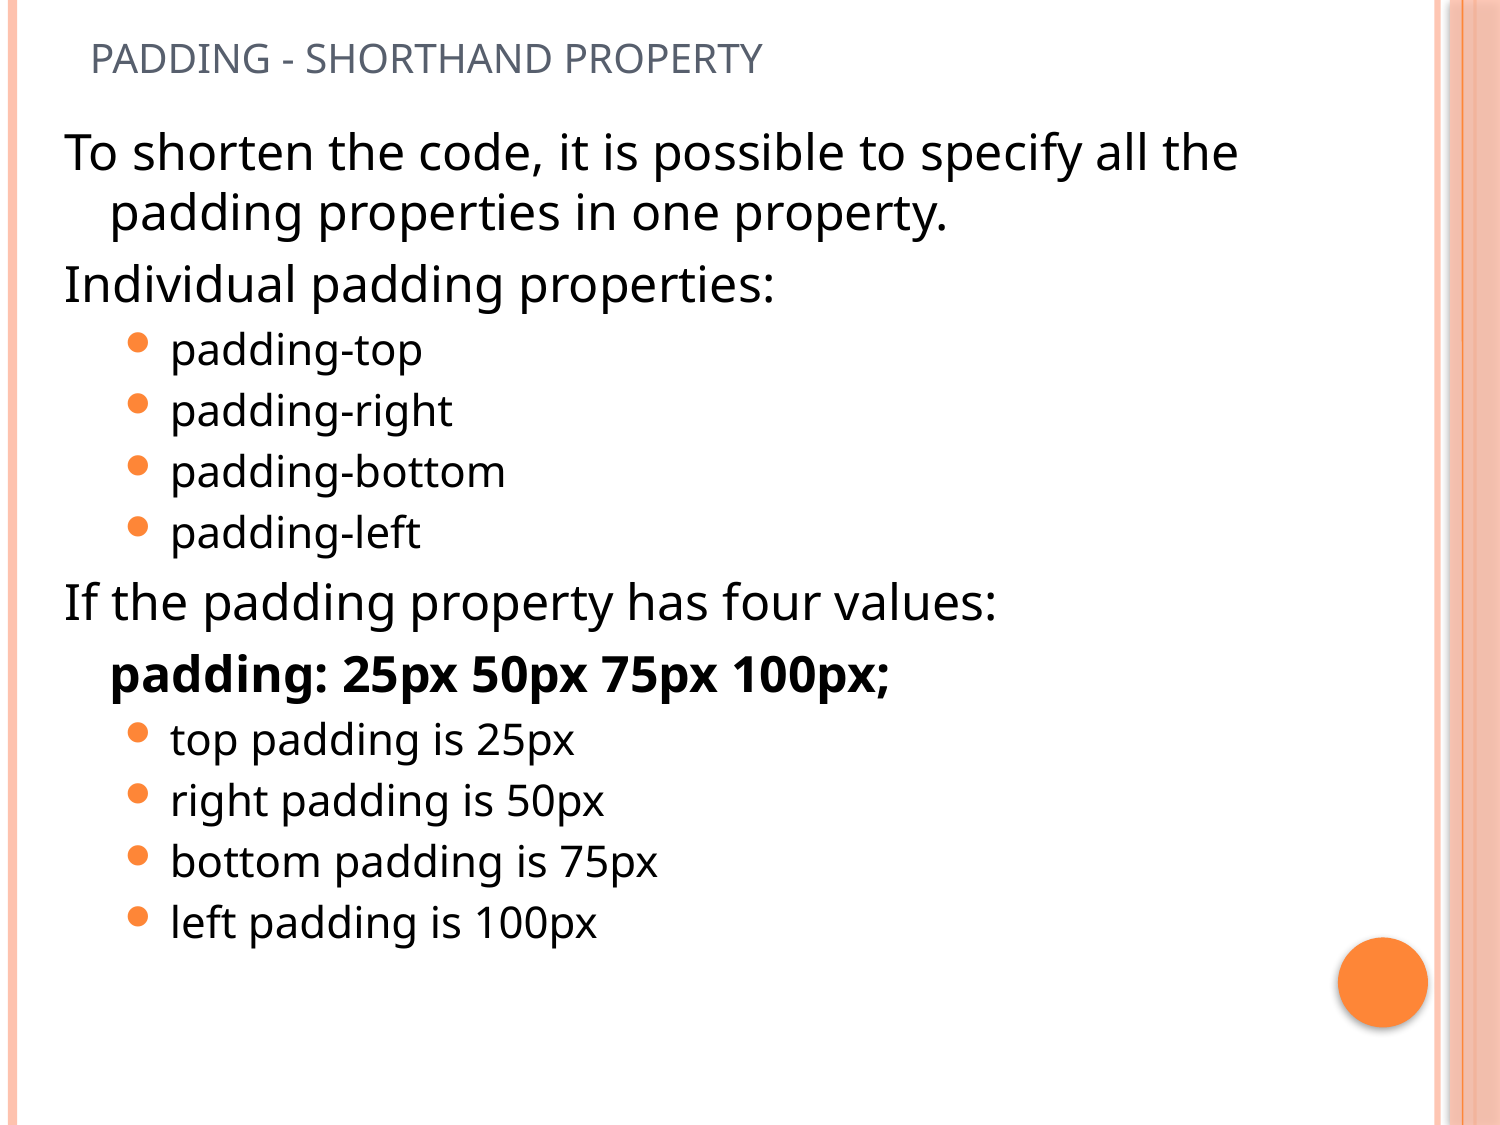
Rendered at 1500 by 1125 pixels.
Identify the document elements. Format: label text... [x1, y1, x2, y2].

title Padding - Shorthand Property [75, 24, 1300, 112]
list To shorten the code, it is possible to specify all the padding properties in one property. Individual padding properties: padding-top padding-right padding-bottom padding-left If the padding property has four values: padding: 25px 50px 75px 100px; top padding is 25px right padding is 50px bottom padding is 75px left padding is 100px [50, 112, 1450, 1062]
